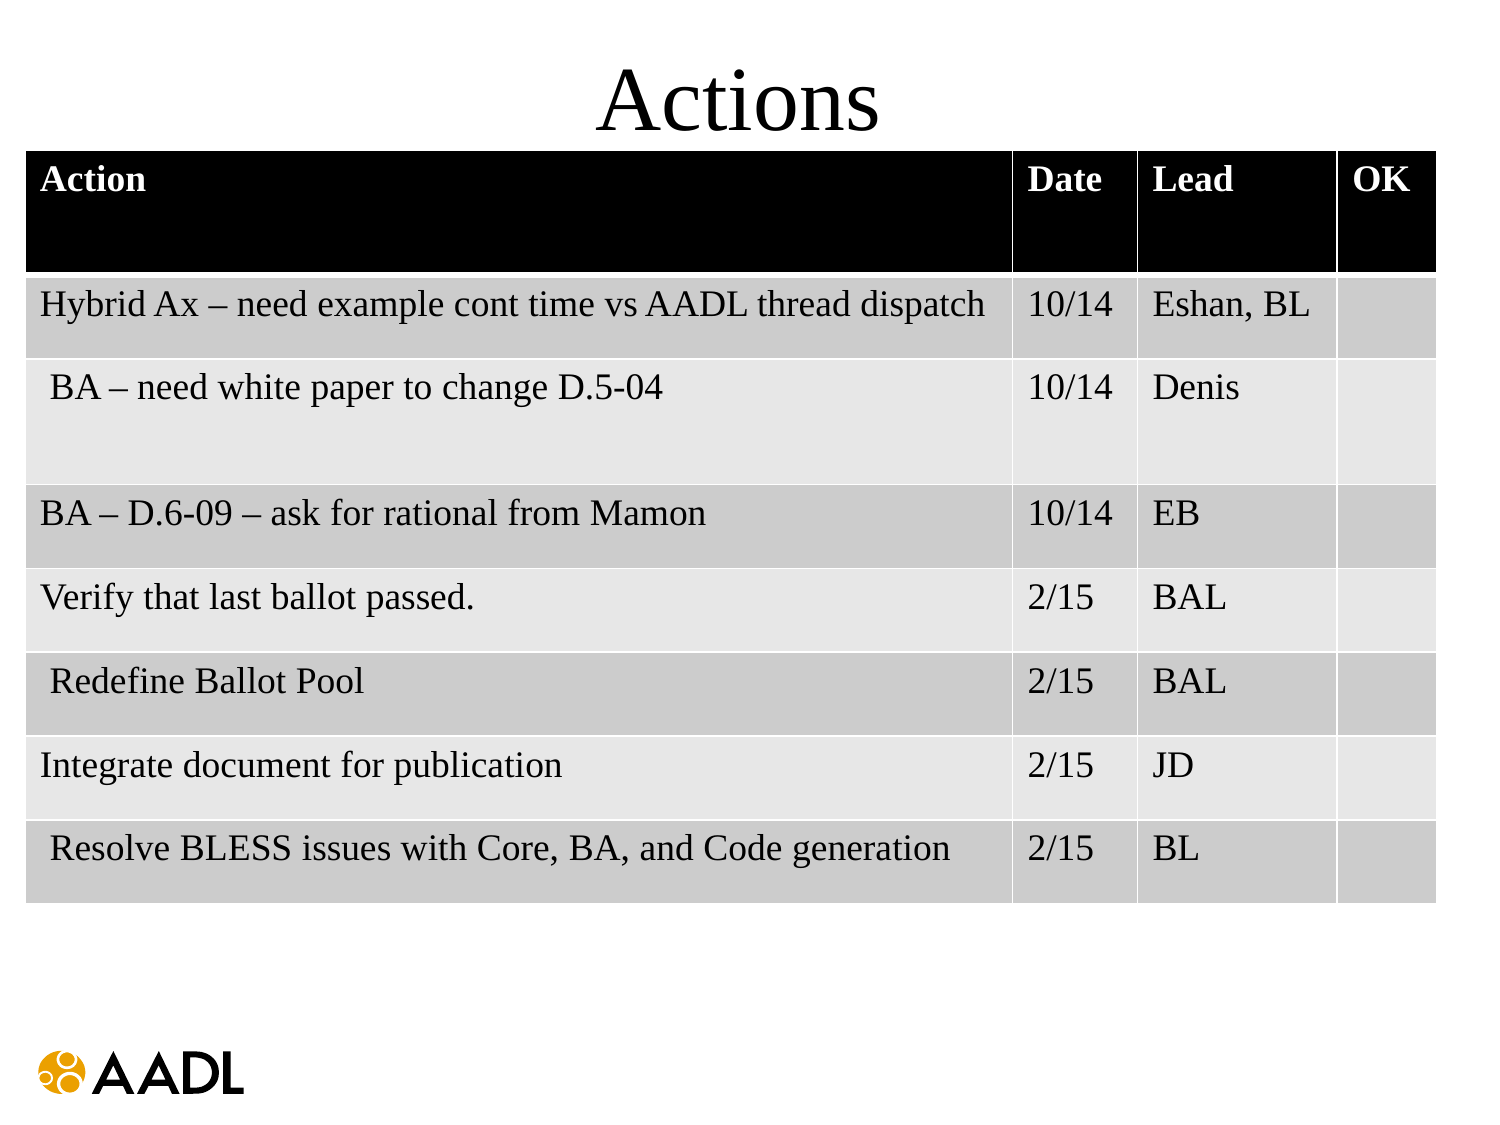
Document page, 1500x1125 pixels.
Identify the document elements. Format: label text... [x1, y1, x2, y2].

table_cell 2/15 [1013, 821, 1137, 903]
table_cell [1338, 653, 1436, 735]
table_cell 2/15 [1013, 569, 1137, 651]
table_cell [1338, 569, 1436, 651]
table_cell 10/14 [1013, 360, 1137, 484]
title Actions [112, 0, 1388, 149]
table_header Lead [1138, 151, 1336, 272]
table_cell Resolve BLESS issues with Core, BA, and Code generation [26, 821, 1012, 903]
table_cell 2/15 [1013, 737, 1137, 819]
table_header Action [26, 151, 1012, 272]
table_cell 10/14 [1013, 485, 1137, 568]
table_cell 2/15 [1013, 653, 1137, 735]
table_cell [1338, 360, 1436, 484]
table_cell BAL [1138, 569, 1336, 651]
table_cell [1338, 485, 1436, 568]
table_cell JD [1138, 737, 1336, 819]
table_cell [1338, 821, 1436, 903]
table_cell Redefine Ballot Pool [26, 653, 1012, 735]
table_cell 10/14 [1013, 278, 1137, 358]
table_cell Denis [1138, 360, 1336, 484]
table_cell Hybrid Ax – need example cont time vs AADL thread dispatch [26, 278, 1012, 358]
table_cell [1338, 278, 1436, 358]
table_cell BL [1138, 821, 1336, 903]
table_cell BAL [1138, 653, 1336, 735]
table_cell Integrate document for publication [26, 737, 1012, 819]
table_cell BA – need white paper to change D.5-04 [26, 360, 1012, 484]
table_cell BA – D.6-09 – ask for rational from Mamon [26, 485, 1012, 568]
table_cell [1338, 737, 1436, 819]
table_header Date [1013, 151, 1137, 272]
table_cell Verify that last ballot passed. [26, 569, 1012, 651]
table_cell Eshan, BL [1138, 278, 1336, 358]
table_cell EB [1138, 485, 1336, 568]
table_header OK [1338, 151, 1436, 272]
